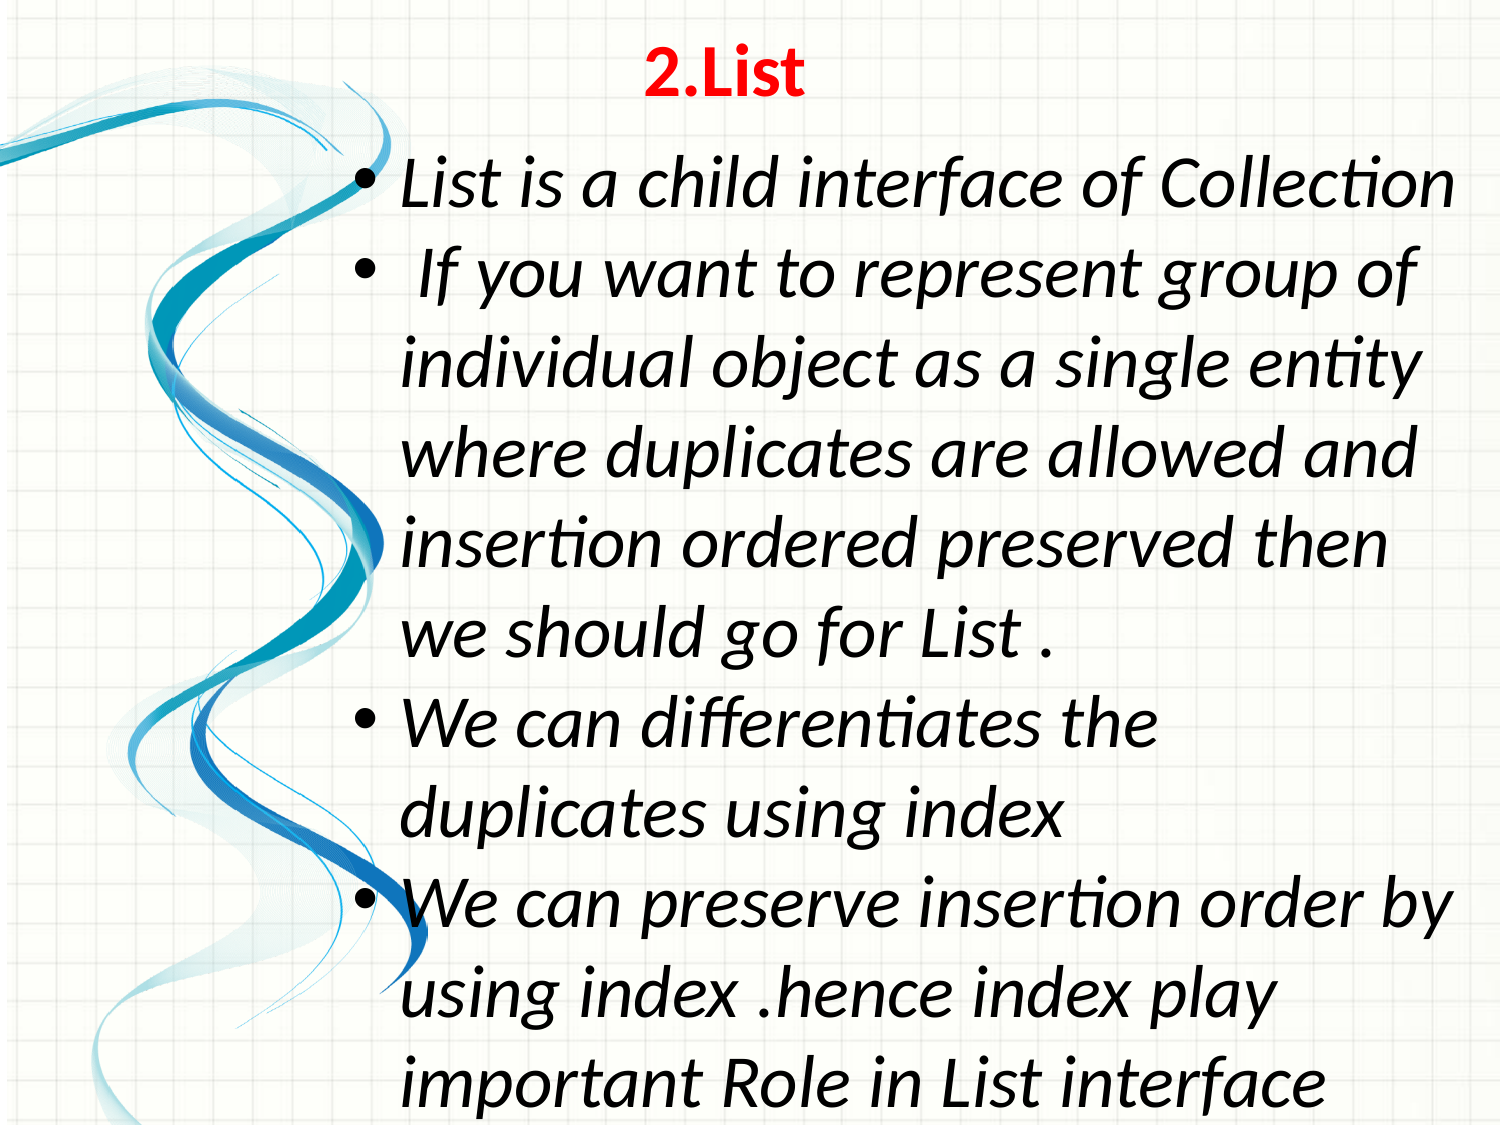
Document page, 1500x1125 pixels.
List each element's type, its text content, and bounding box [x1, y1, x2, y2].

picture [0, 0, 1500, 1125]
text_box List is a child interface of Collection If you want to represent group of individual object as a single entity where duplicates are allowed and insertion ordered preserved then we should go for List . We can differentiates the duplicates using index We can preserve insertion order by using index .hence index play important Role in List interface [432, 124, 1475, 1125]
text_box 2.List [458, 13, 1009, 124]
